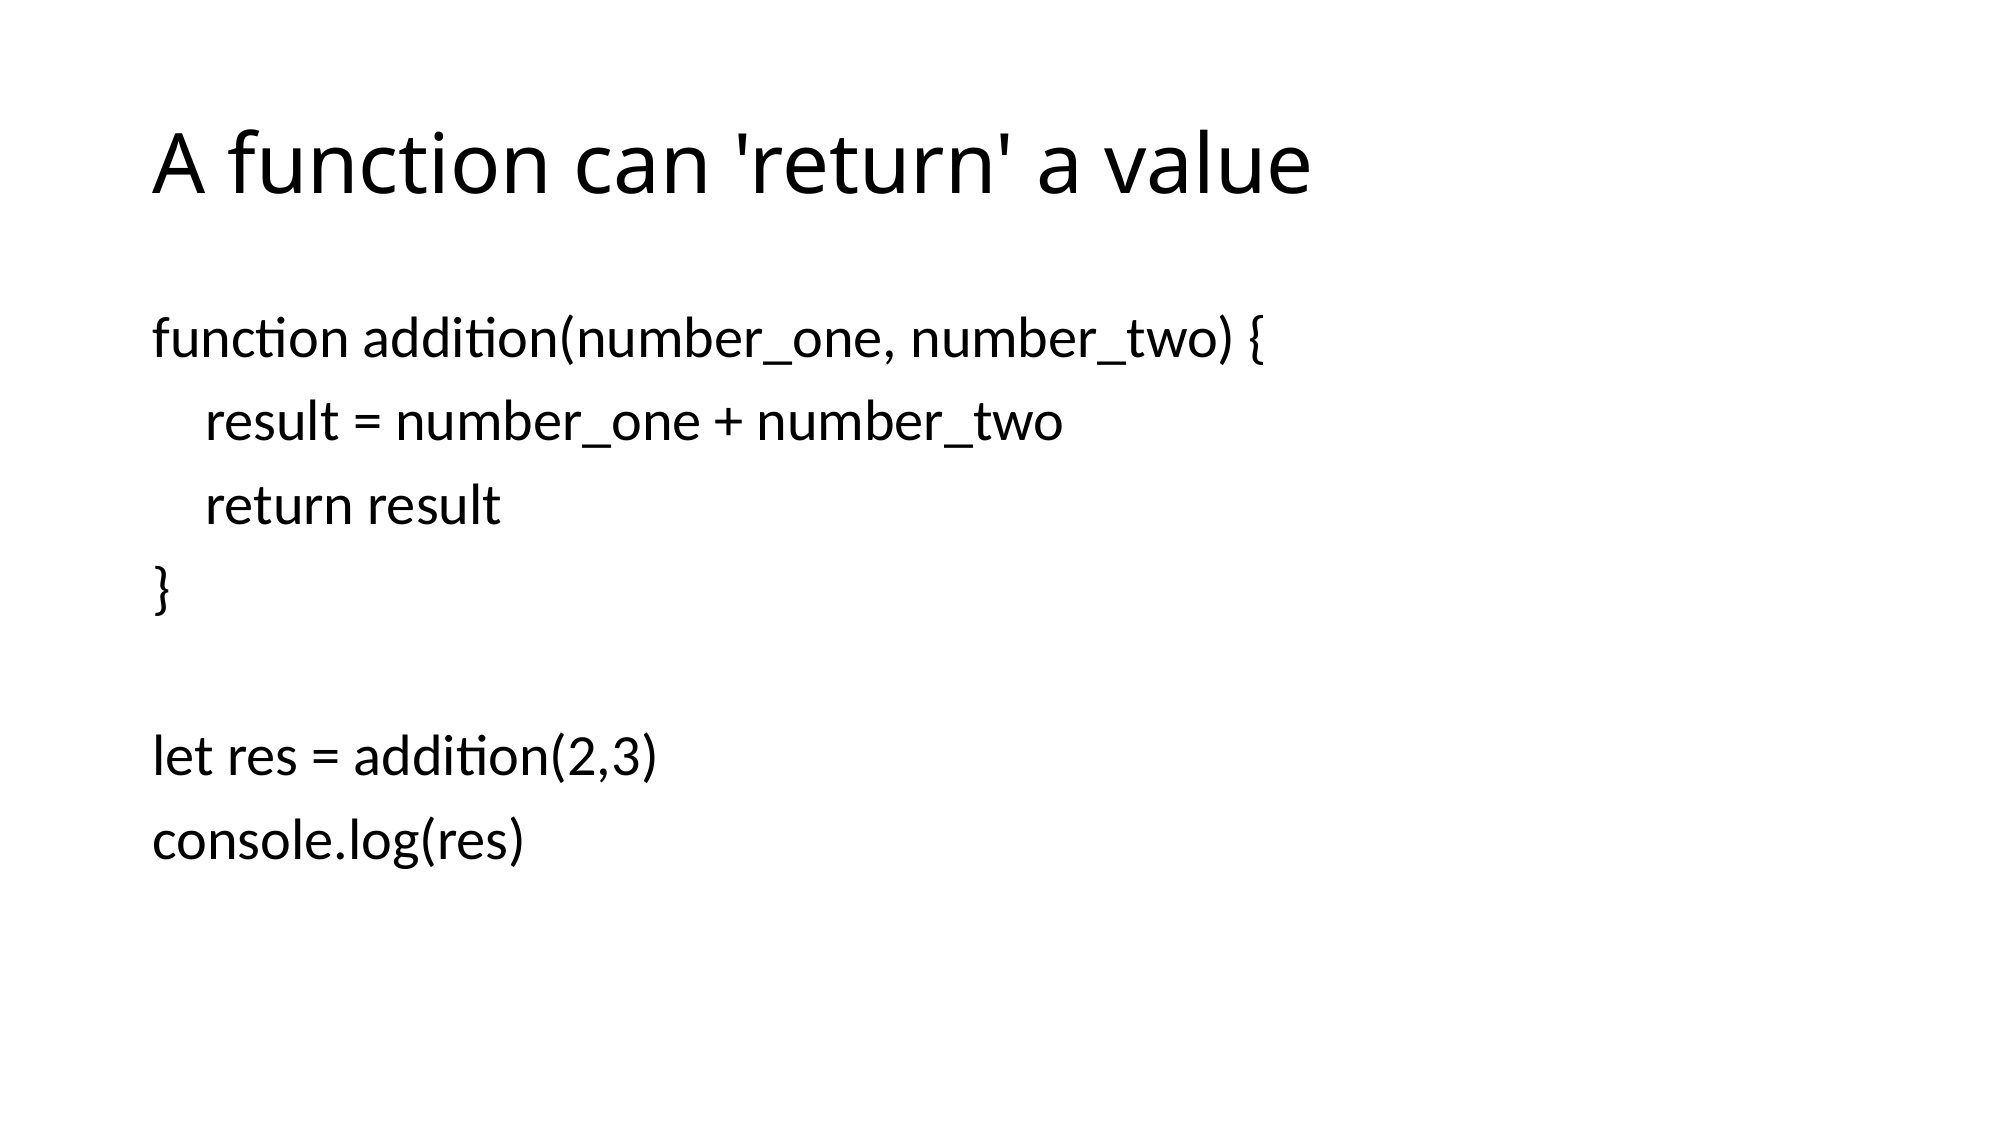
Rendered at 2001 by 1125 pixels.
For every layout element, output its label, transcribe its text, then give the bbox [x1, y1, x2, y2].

list function addition(number_one, number_two) { result = number_one + number_two return result } let res = addition(2,3) console.log(res) [137, 299, 1863, 1014]
title A function can 'return' a value [137, 56, 1863, 277]
